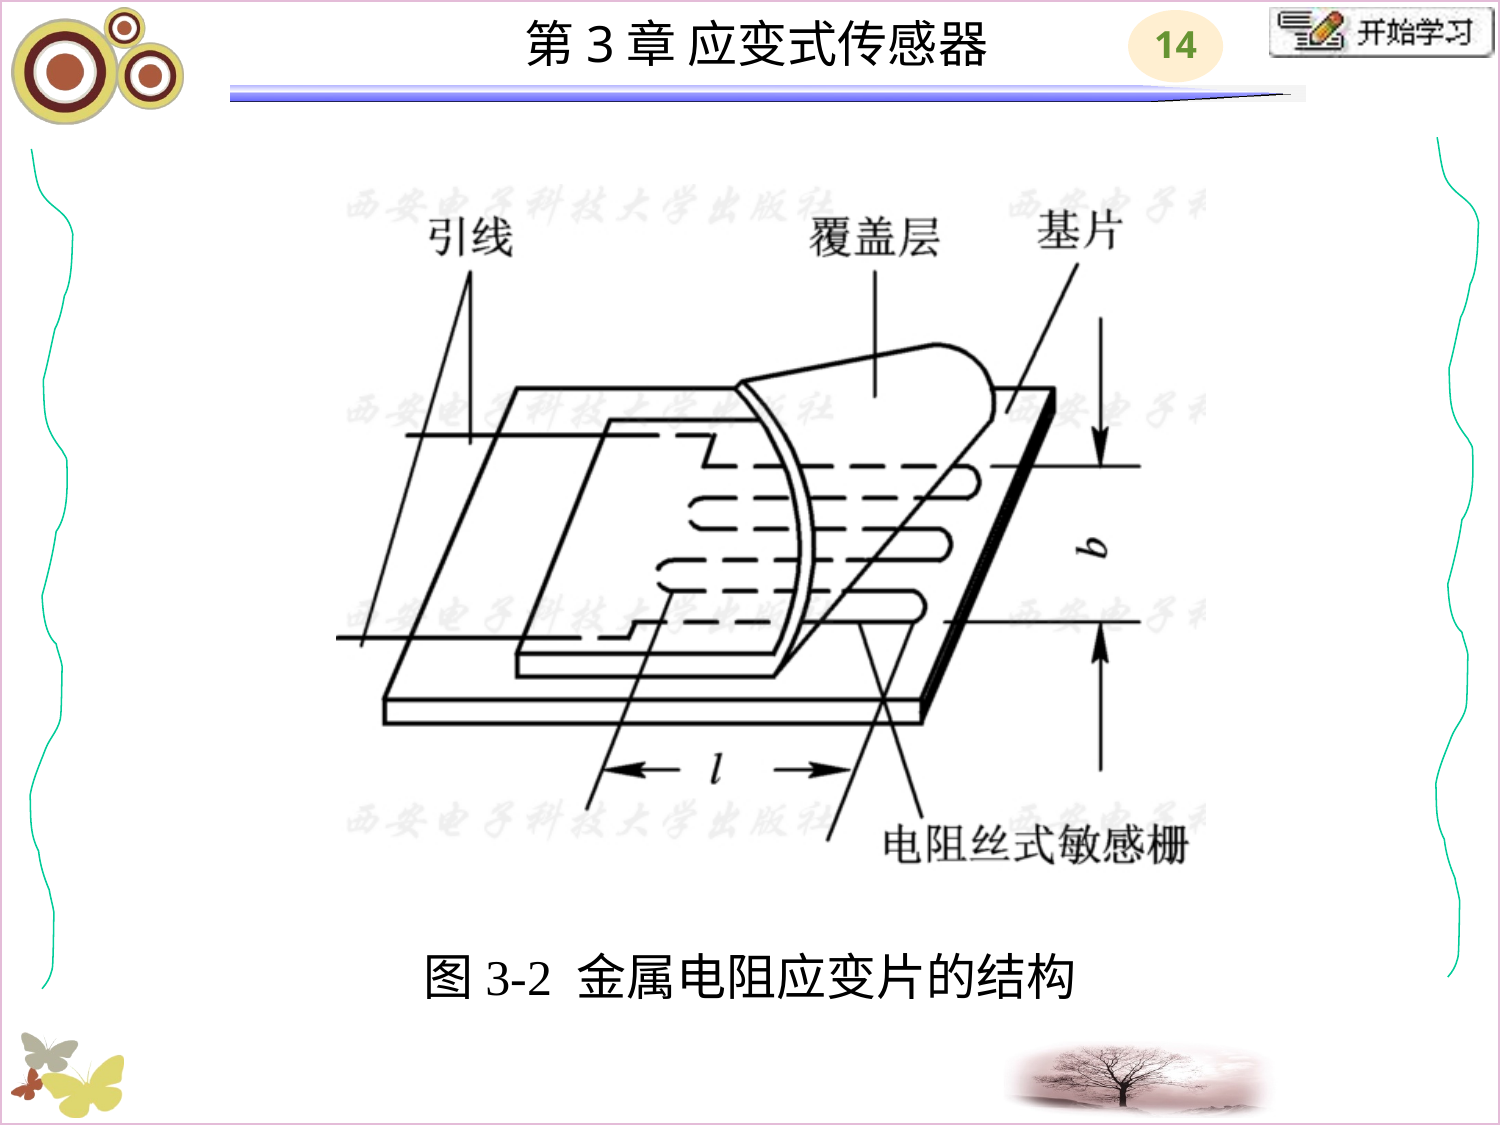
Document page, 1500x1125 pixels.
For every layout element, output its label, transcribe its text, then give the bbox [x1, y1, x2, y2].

picture [11, 1032, 124, 1118]
list 图3-2 金属电阻应变片的结构 [0, 937, 1500, 1013]
picture [986, 1039, 1290, 1118]
picture [336, 184, 1206, 888]
picture [230, 85, 1306, 102]
picture [11, 7, 184, 125]
picture [1269, 7, 1495, 58]
